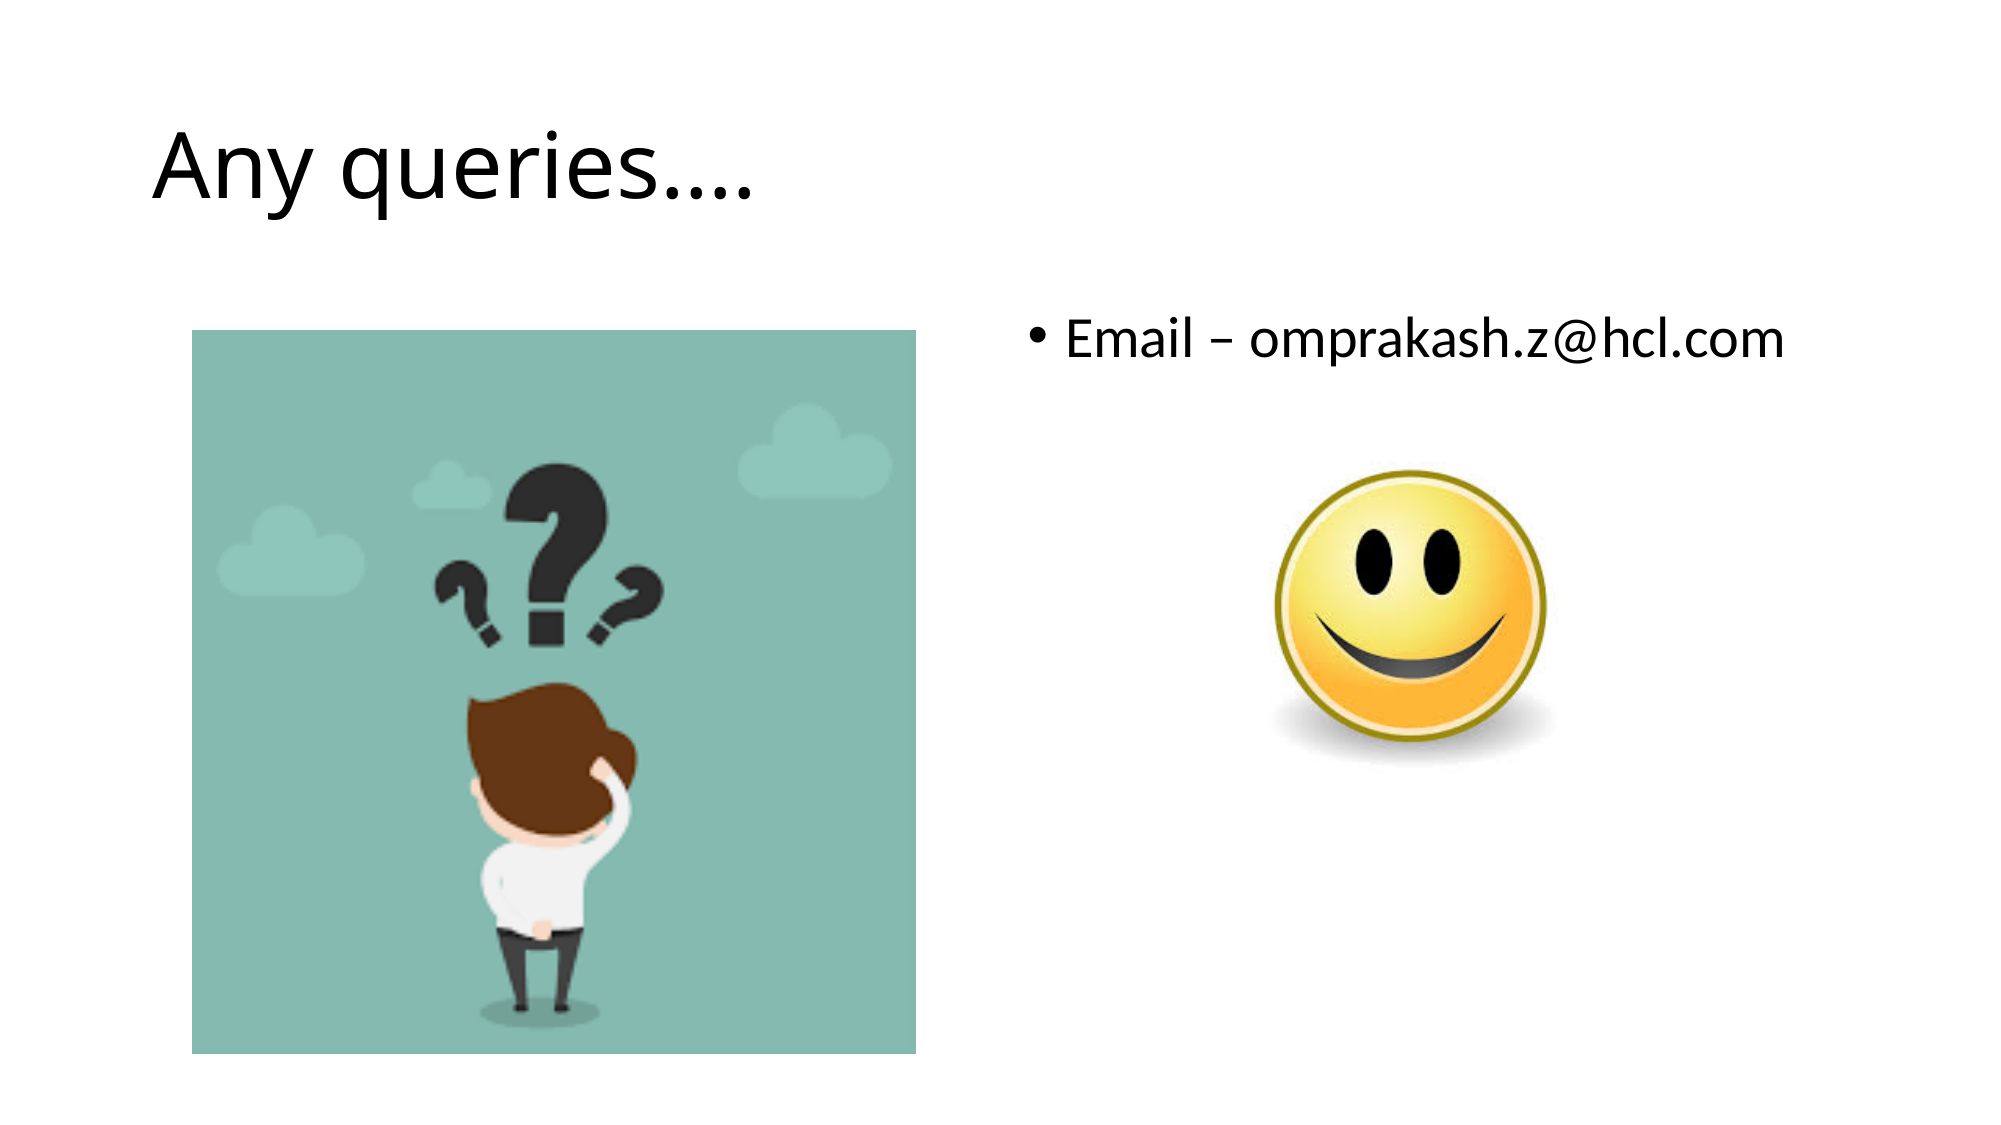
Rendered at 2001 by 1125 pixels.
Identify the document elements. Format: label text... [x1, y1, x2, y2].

title Any queries…. [137, 59, 1863, 278]
picture [1233, 437, 1585, 789]
list Email – omprakash.z@hcl.com [1012, 299, 1863, 1014]
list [191, 330, 916, 1054]
